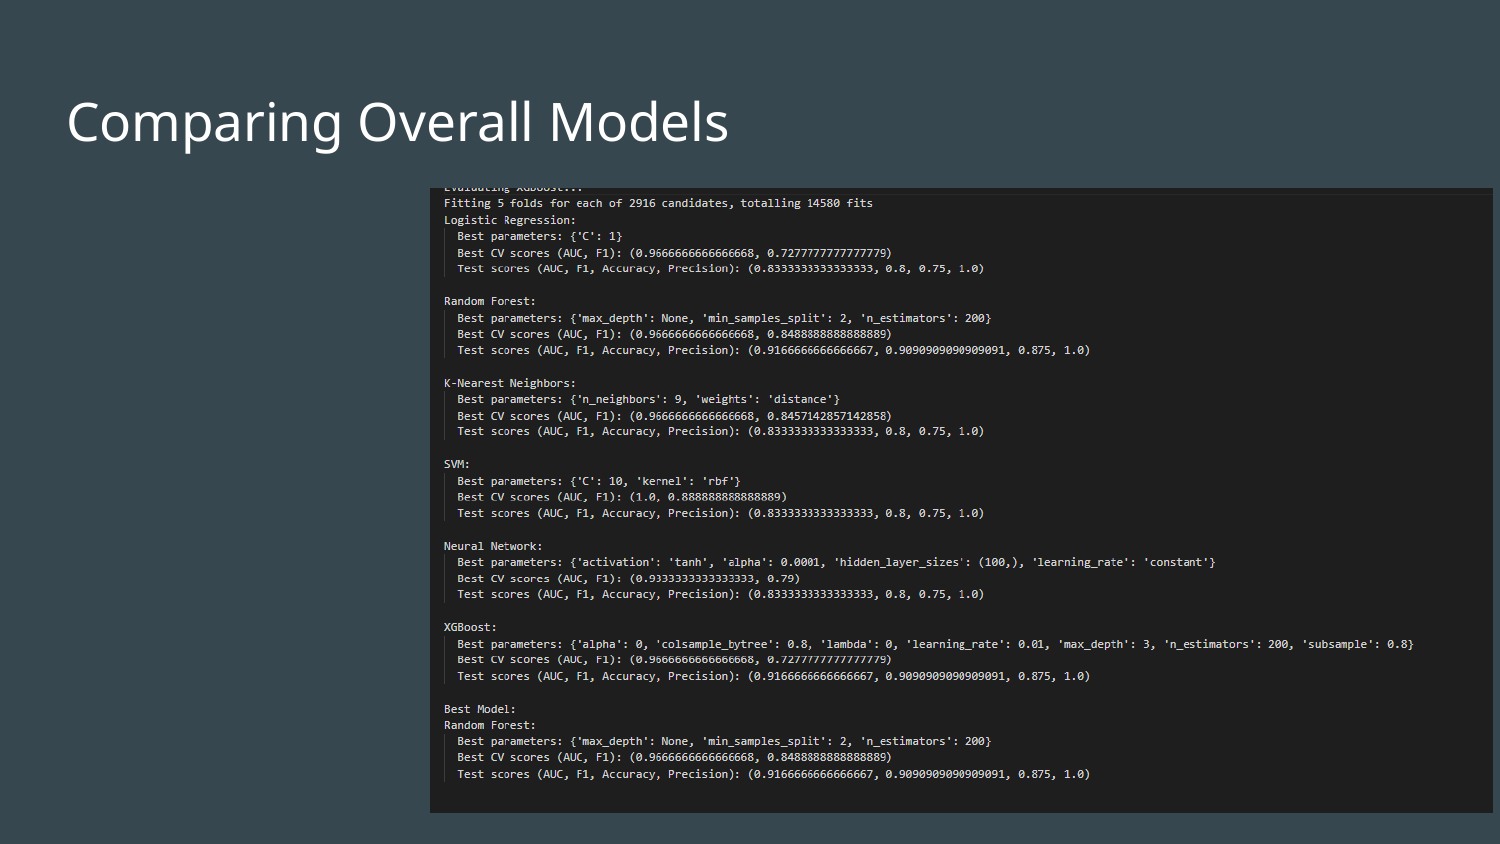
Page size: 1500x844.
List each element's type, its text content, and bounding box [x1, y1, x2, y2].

picture [430, 188, 1493, 813]
title Comparing Overall Models [51, 72, 1449, 167]
